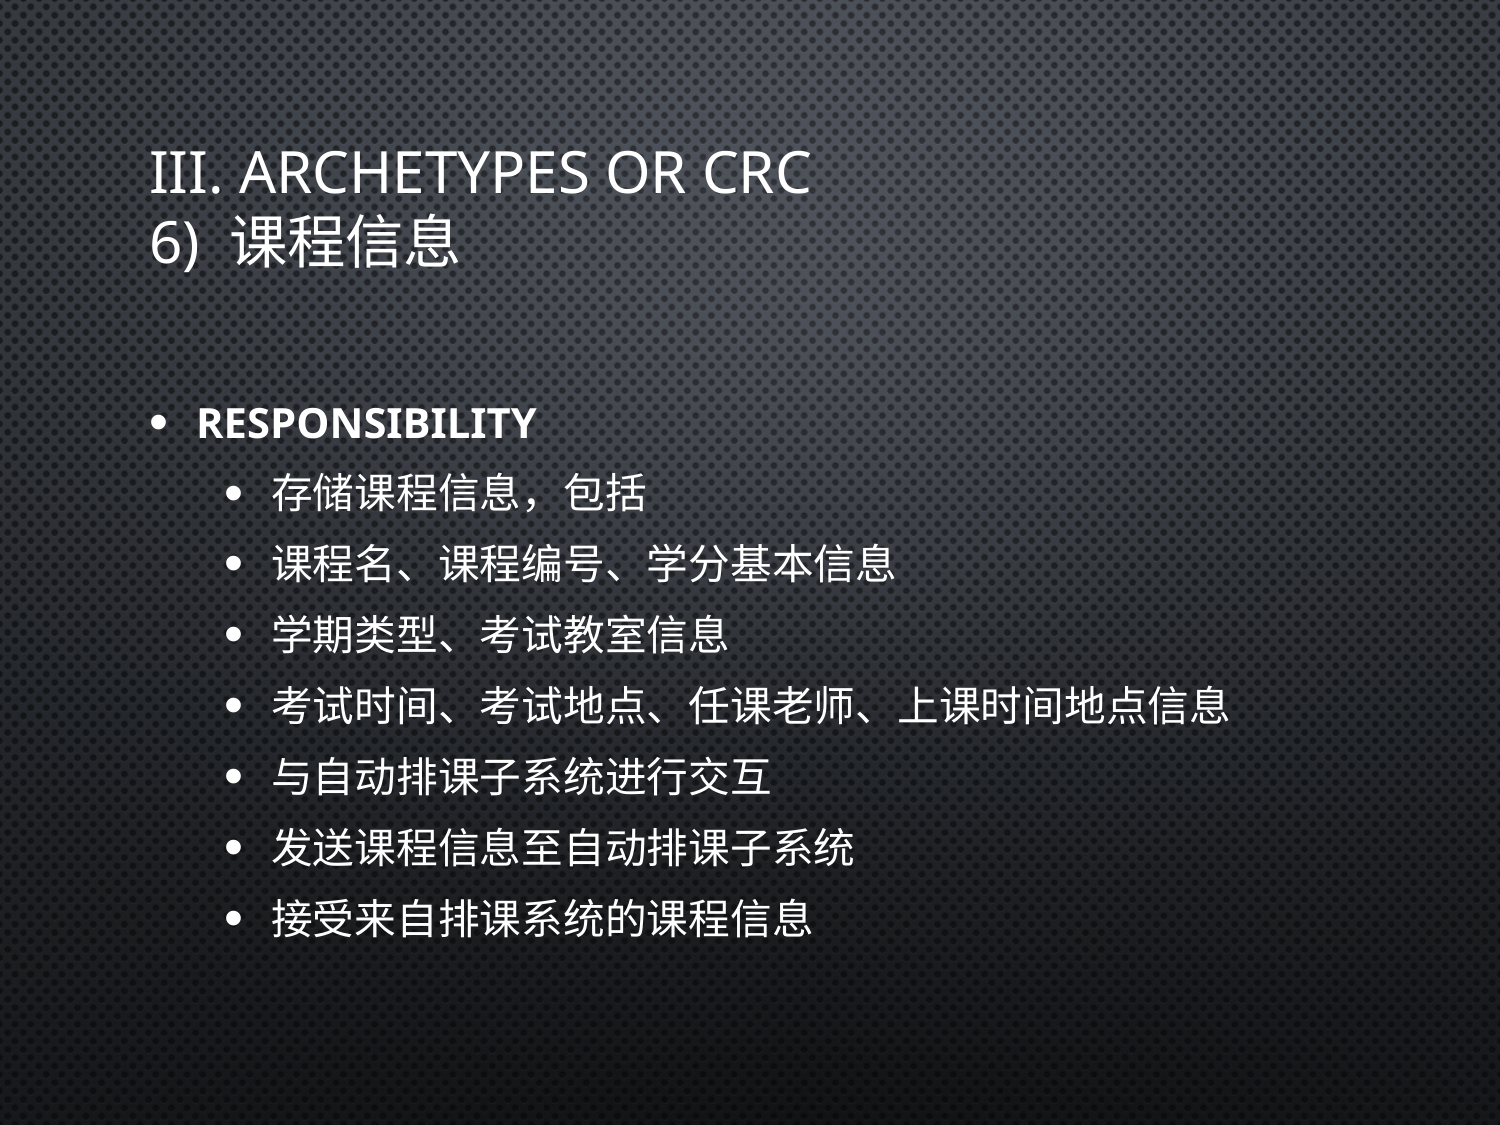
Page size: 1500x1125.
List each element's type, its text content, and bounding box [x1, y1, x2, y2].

list Responsibility 存储课程信息，包括 课程名、课程编号、学分基本信息 学期类型、考试教室信息 考试时间、考试地点、任课老师、上课时间地点信息 与自动排课子系统进行交互 发送课程信息至自动排课子系统 接受来自排课系统的课程信息 [134, 338, 1367, 1001]
title III. Archetypes or CRC 6) 课程信息 [134, 97, 1367, 314]
